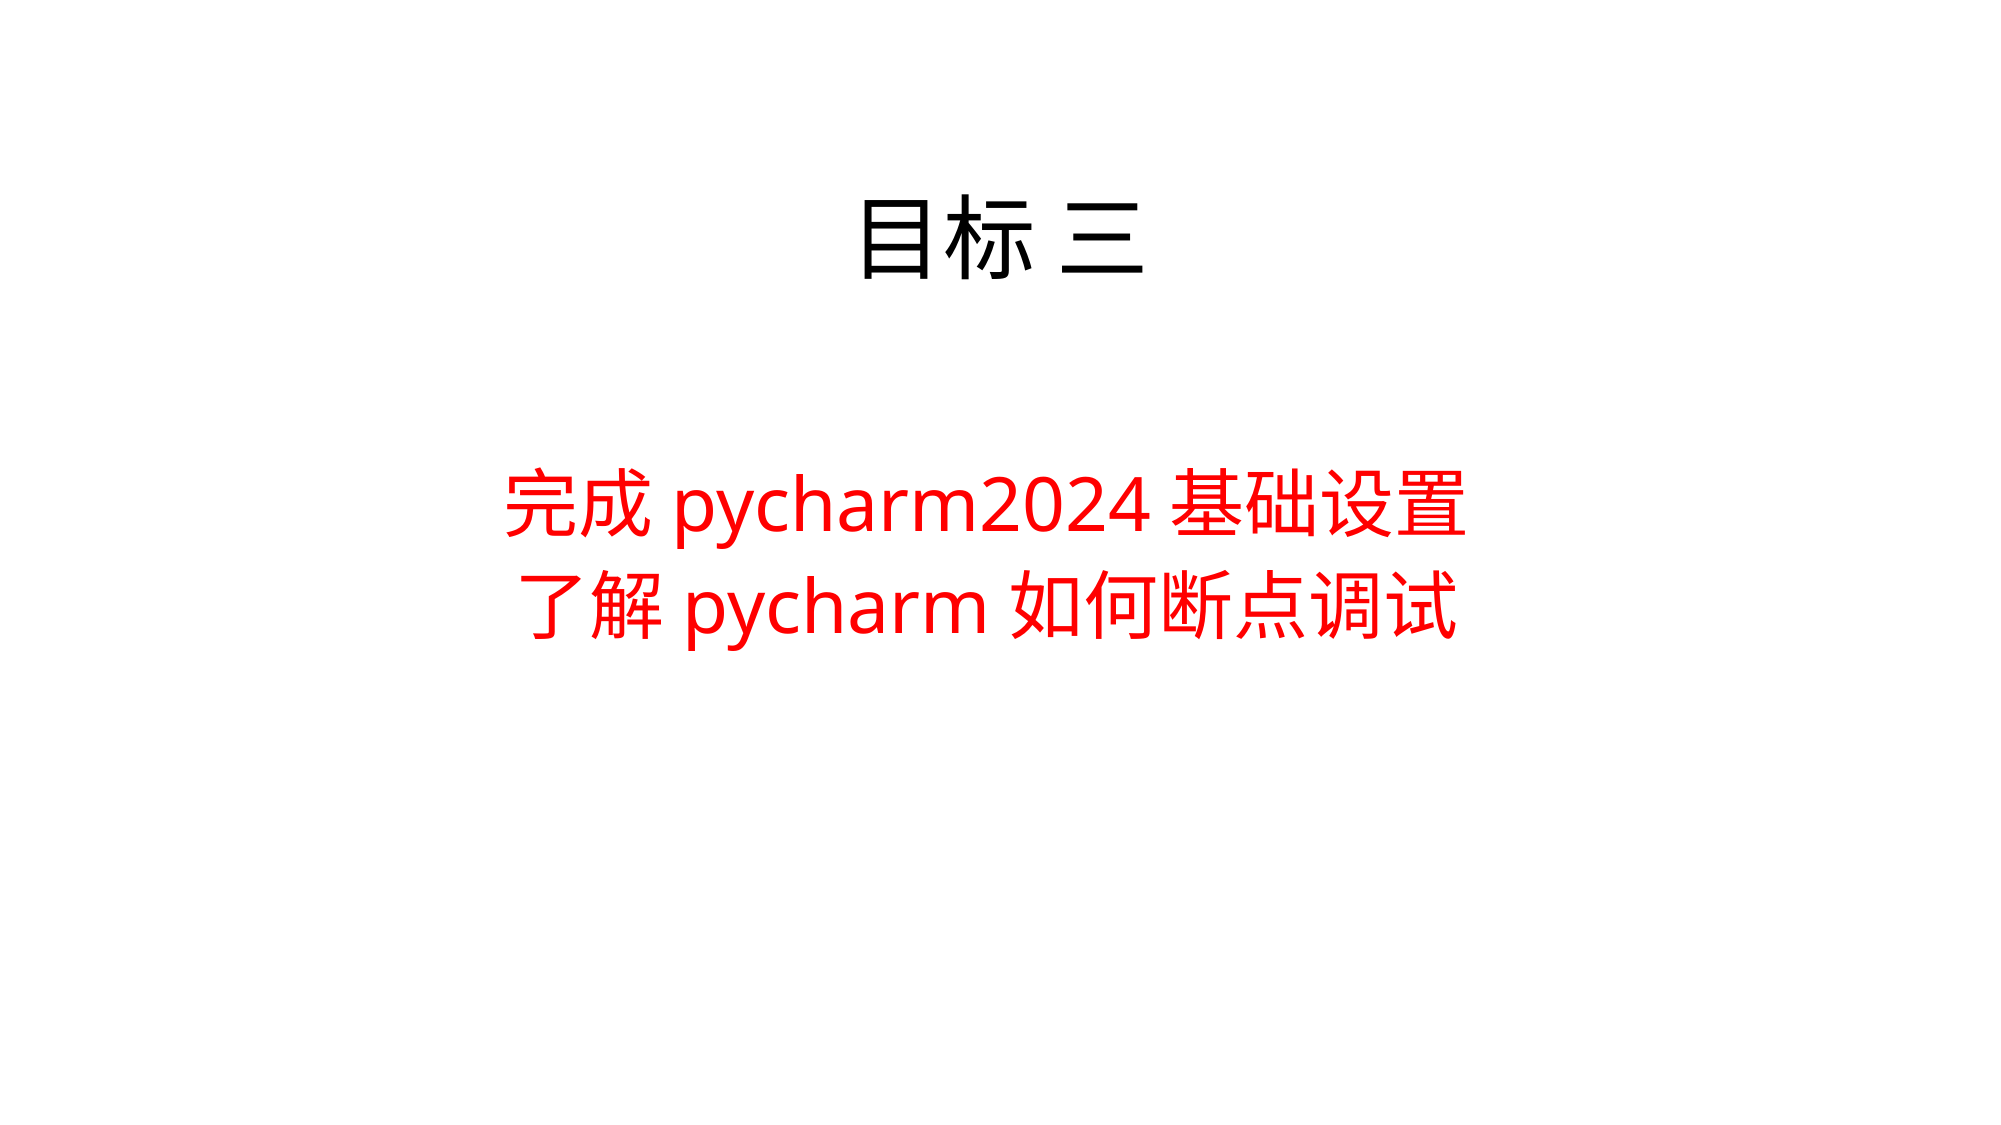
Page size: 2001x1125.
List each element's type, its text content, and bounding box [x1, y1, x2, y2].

title 目标 三 [249, 184, 1750, 300]
subtitle 完成pycharm2024基础设置 了解pycharm如何断点调试 [236, 459, 1737, 731]
